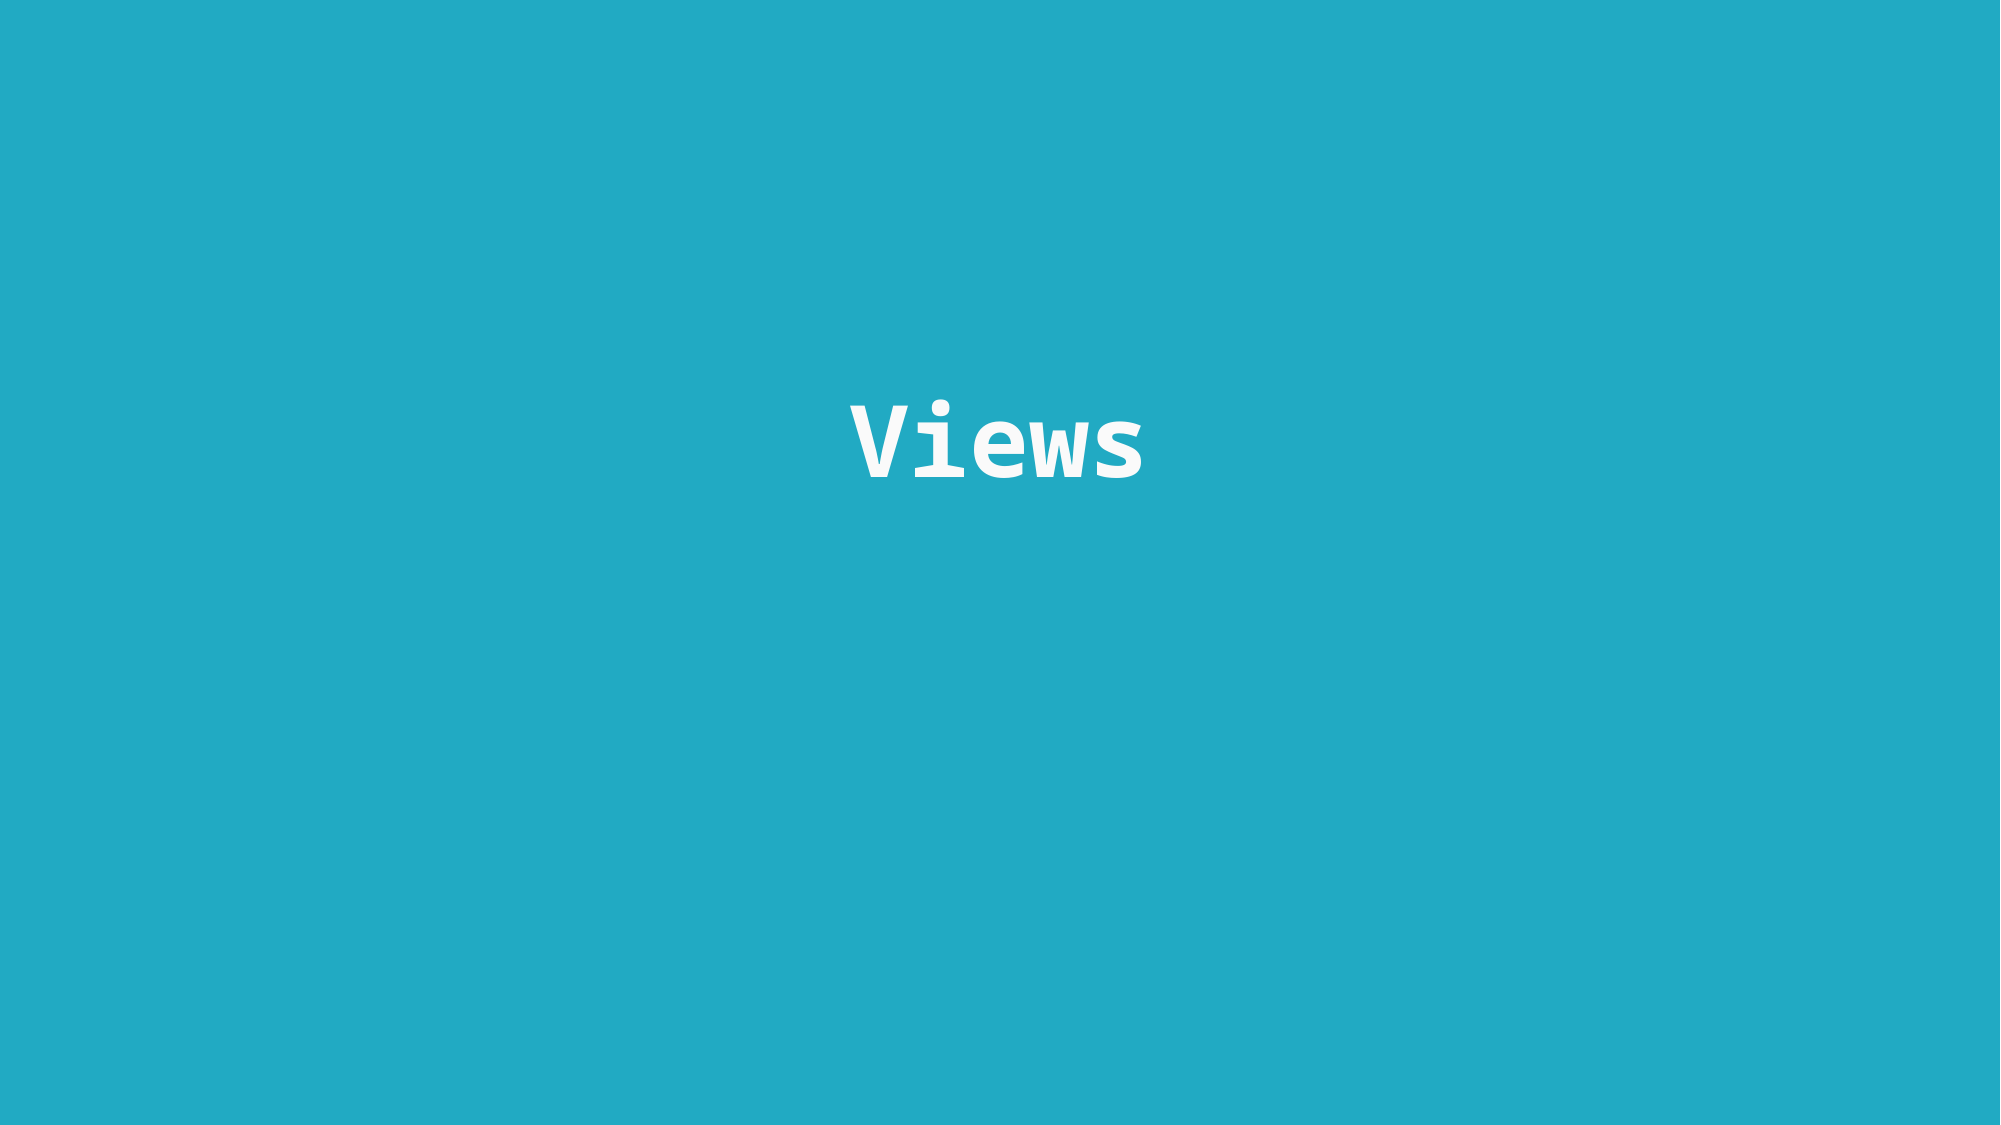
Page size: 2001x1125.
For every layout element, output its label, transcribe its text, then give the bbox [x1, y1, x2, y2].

title Views [68, 220, 1932, 670]
